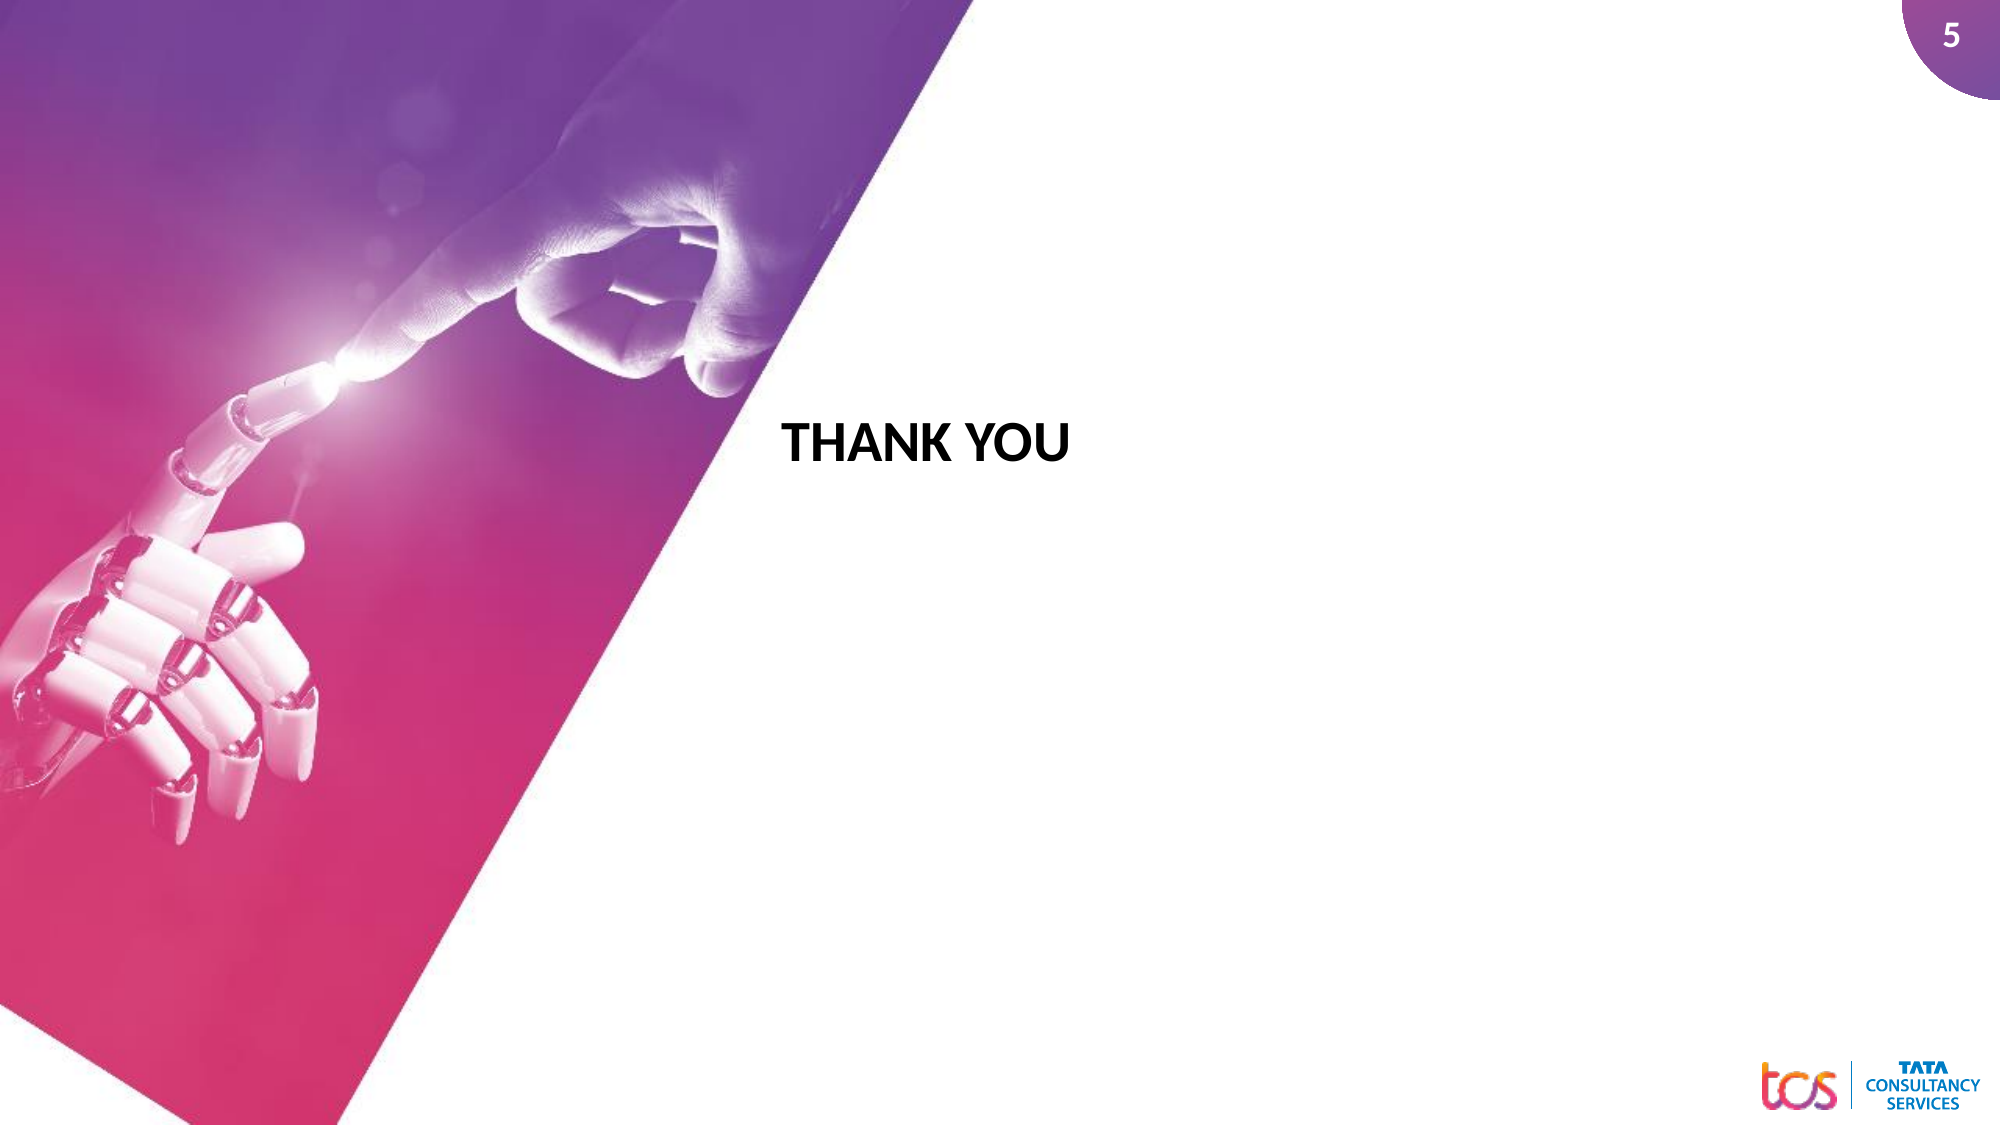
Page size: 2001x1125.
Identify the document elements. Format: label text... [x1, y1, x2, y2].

title THANK YOU [770, 379, 1958, 496]
picture [0, 0, 2000, 1125]
